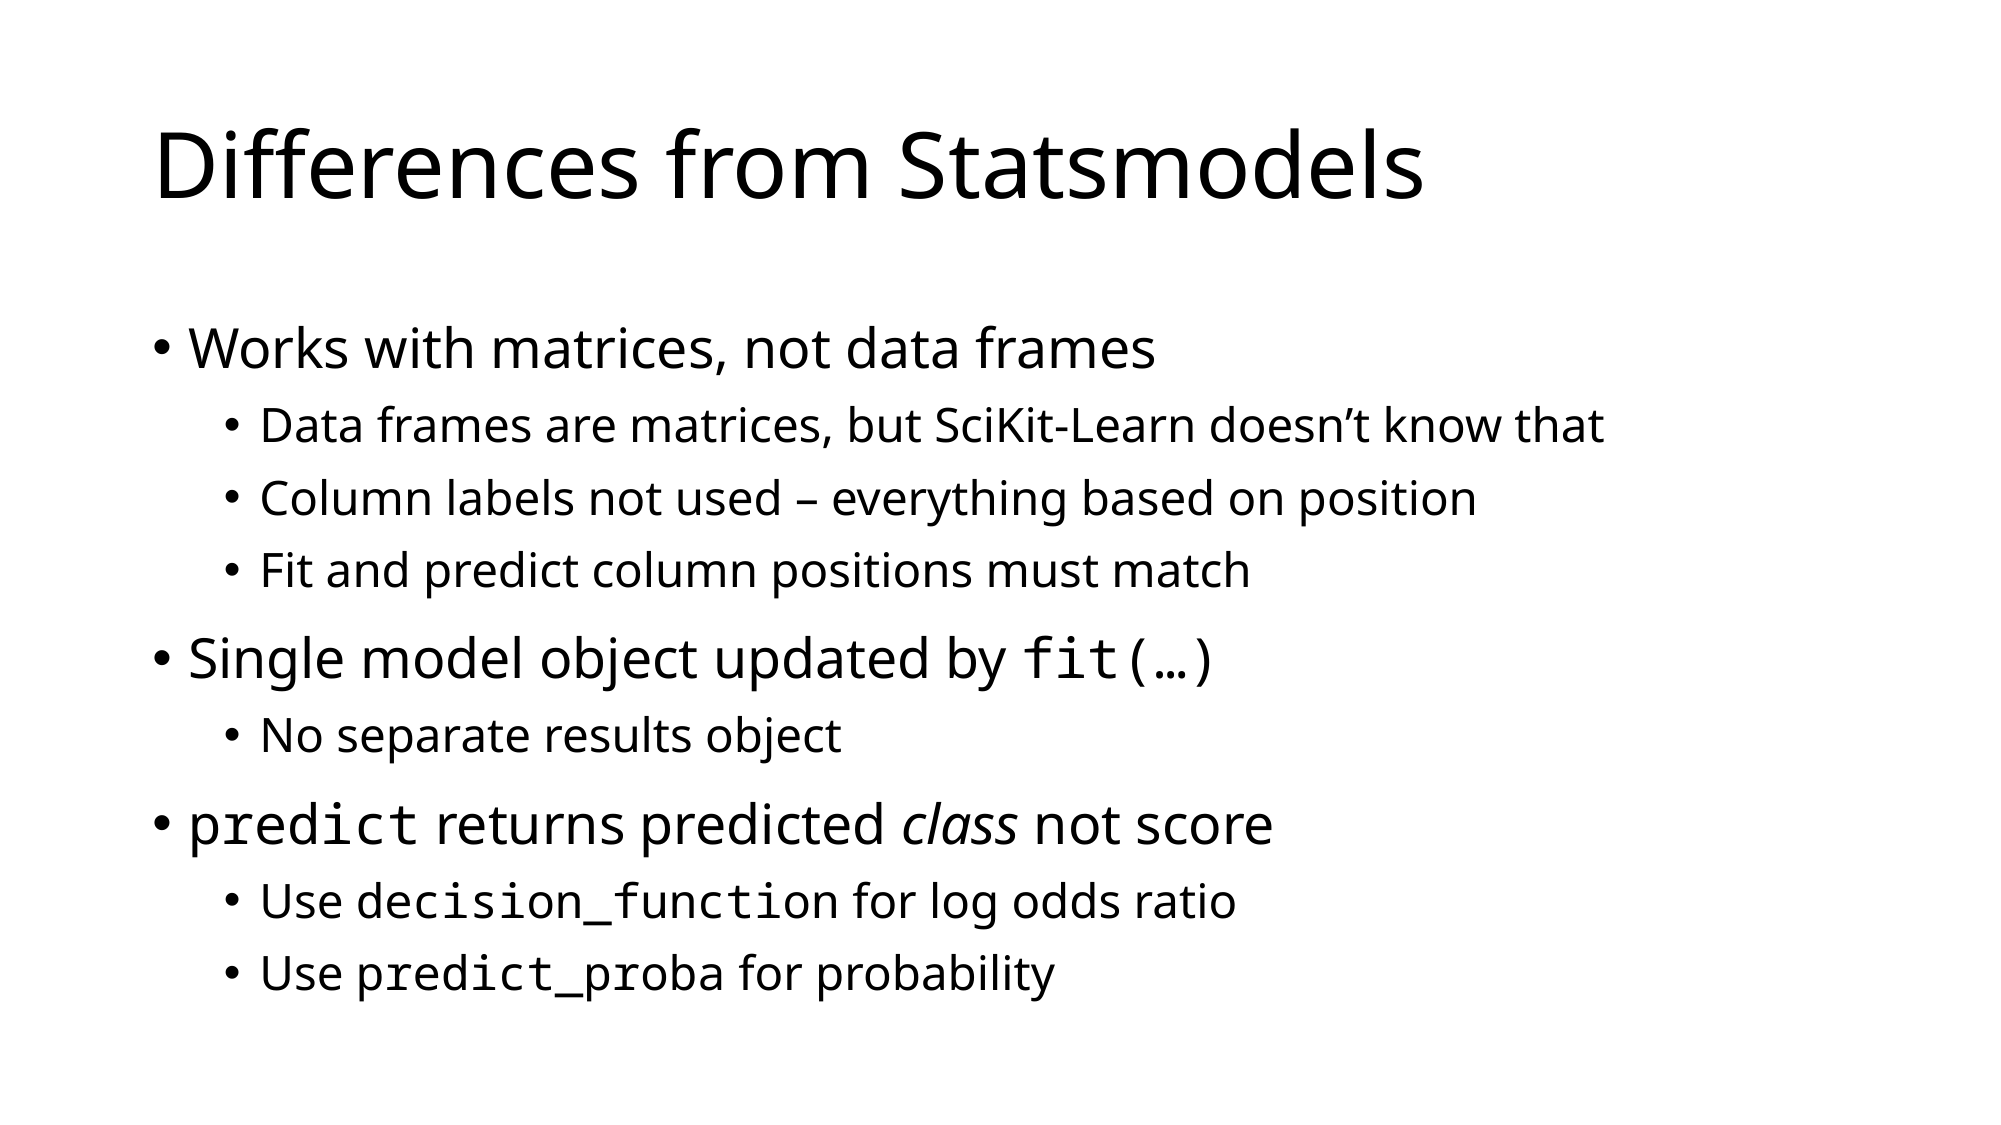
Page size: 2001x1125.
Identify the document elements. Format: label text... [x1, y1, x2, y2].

title Differences from Statsmodels [137, 59, 1863, 278]
list Works with matrices, not data frames Data frames are matrices, but SciKit-Learn doesn’t know that Column labels not used – everything based on position Fit and predict column positions must match Single model object updated by fit(…) No separate results object predict returns predicted class not score Use decision_function for log odds ratio Use predict_proba for probability [137, 299, 1863, 1014]
